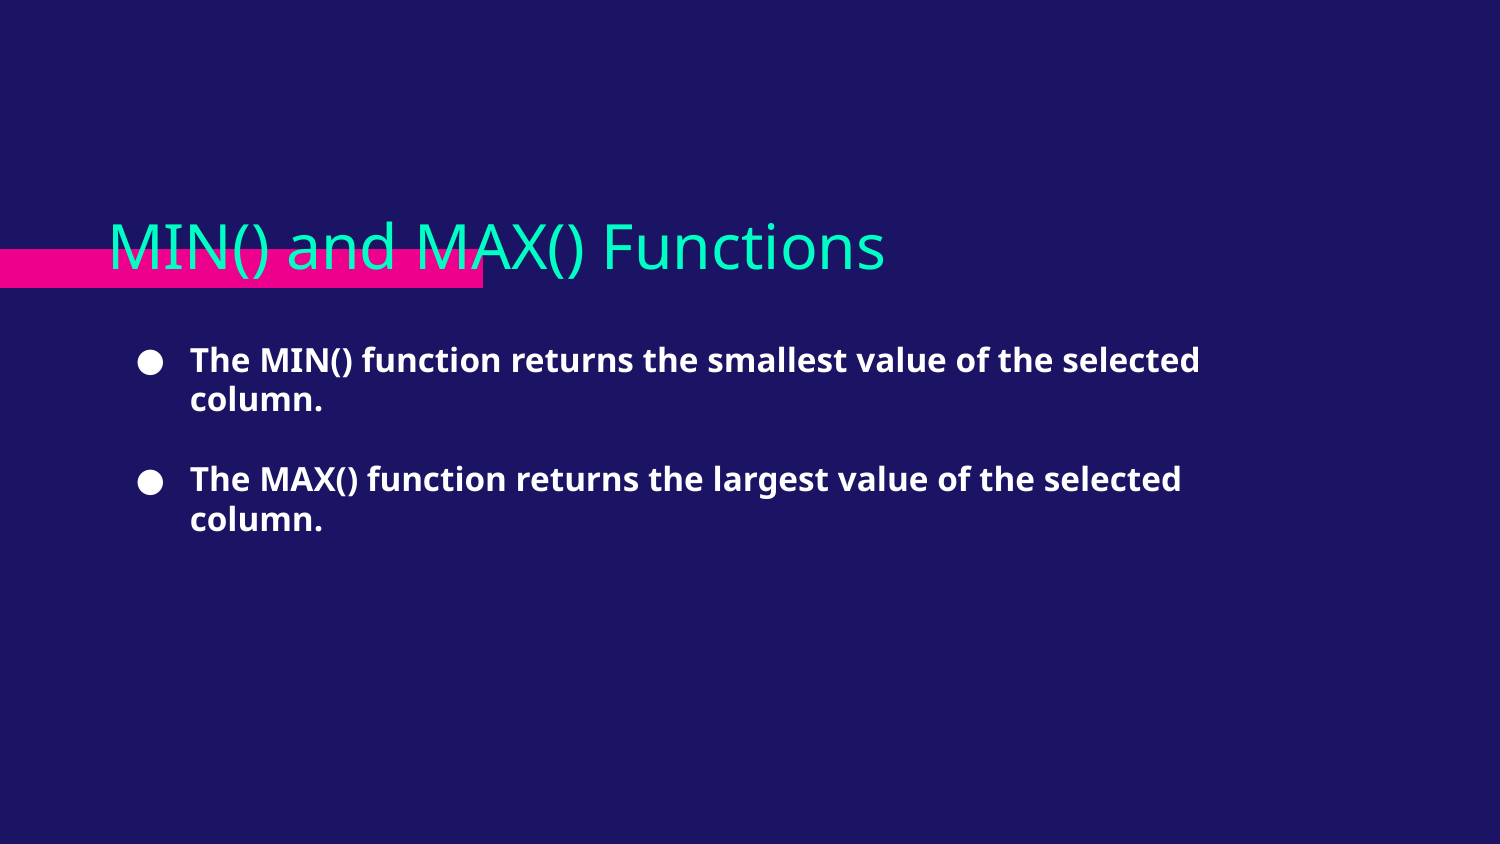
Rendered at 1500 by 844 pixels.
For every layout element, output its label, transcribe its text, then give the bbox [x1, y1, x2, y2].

title MIN() and MAX() Functions [92, 191, 1443, 324]
list The MIN() function returns the smallest value of the selected column. The MAX() function returns the largest value of the selected column. [99, 324, 1265, 674]
